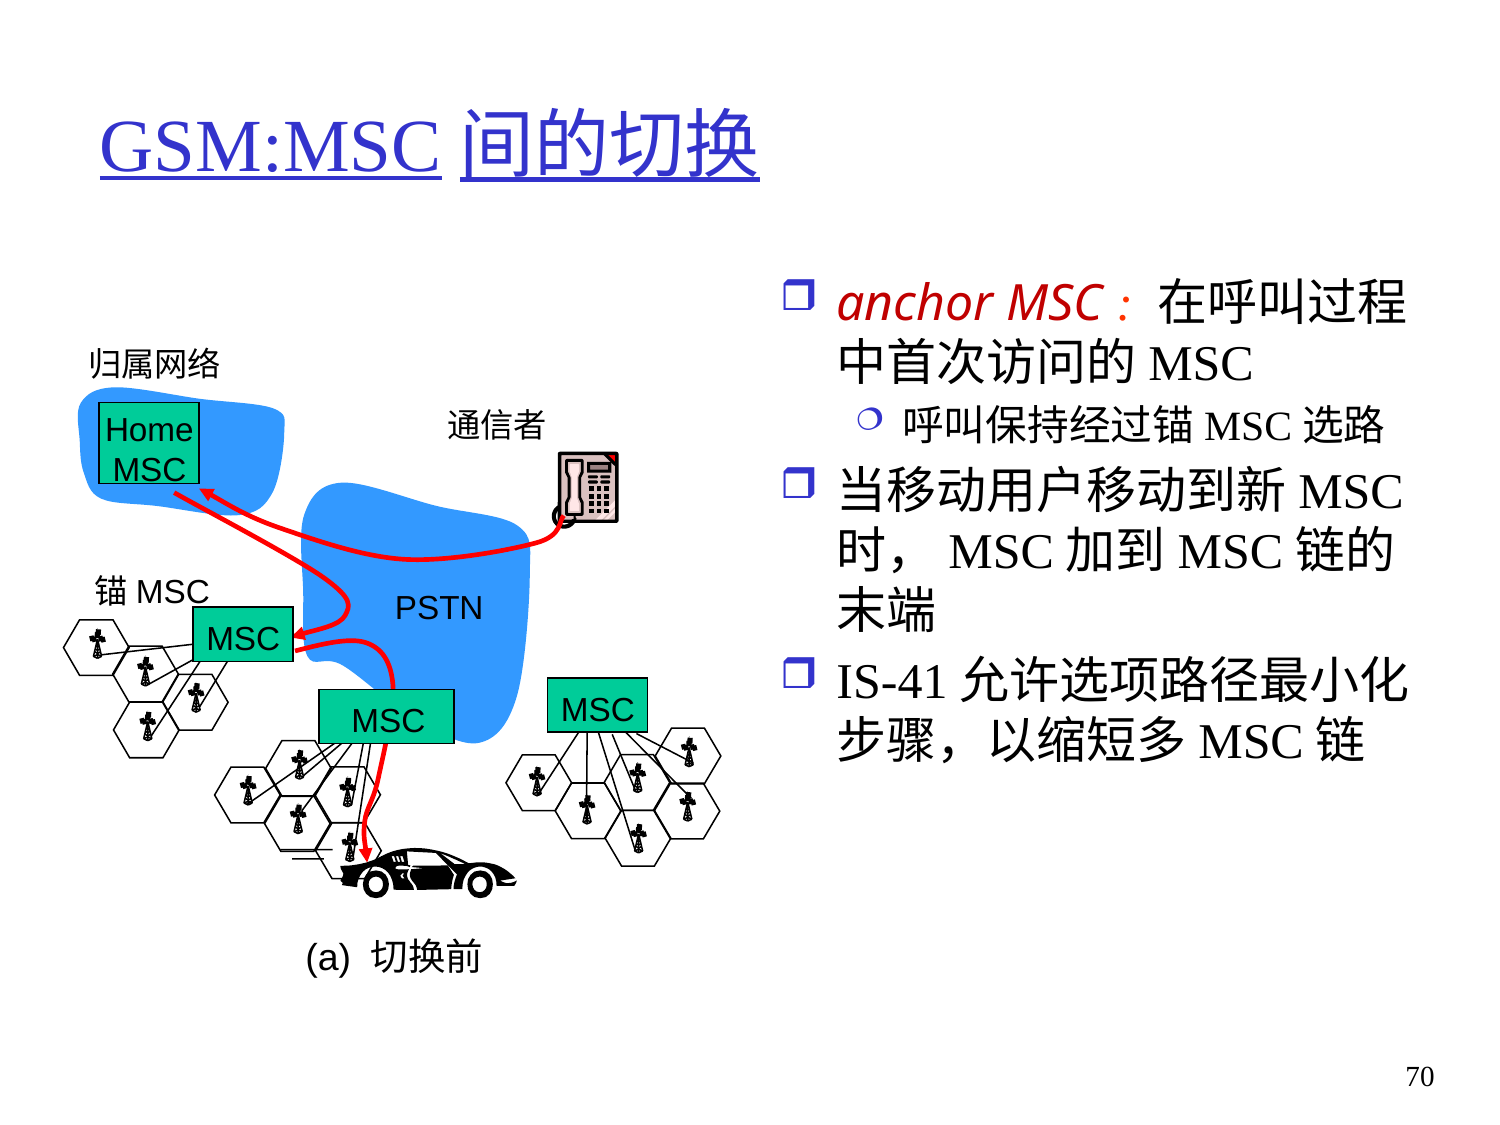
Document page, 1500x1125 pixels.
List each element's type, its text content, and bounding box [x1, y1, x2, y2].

text_box 通信者 [432, 396, 562, 452]
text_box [214, 725, 382, 879]
text_box [313, 482, 433, 505]
text_box (a) 切换前 [290, 925, 498, 986]
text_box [318, 689, 458, 747]
text_box [301, 536, 531, 744]
text_box PSTN [379, 578, 524, 634]
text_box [280, 841, 517, 899]
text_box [505, 677, 721, 867]
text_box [63, 619, 231, 758]
list anchor MSC : 在呼叫过程中首次访问的MSC 呼叫保持经过锚MSC选路 当移动用户移动到新MSC时，MSC加到MSC链的末端 IS-41允许选项路径最小化步骤，以缩短多MSC链 [765, 262, 1435, 1025]
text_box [162, 607, 324, 666]
text_box [254, 496, 557, 560]
slide_number 70 [1339, 1050, 1450, 1125]
text_box [194, 518, 301, 563]
text_box GSM:MSC间的切换 [85, 47, 1361, 236]
text_box [382, 747, 386, 762]
text_box [307, 566, 349, 628]
text_box 锚MSC [79, 563, 307, 618]
picture [551, 451, 620, 530]
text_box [69, 335, 301, 518]
text_box [300, 640, 394, 719]
